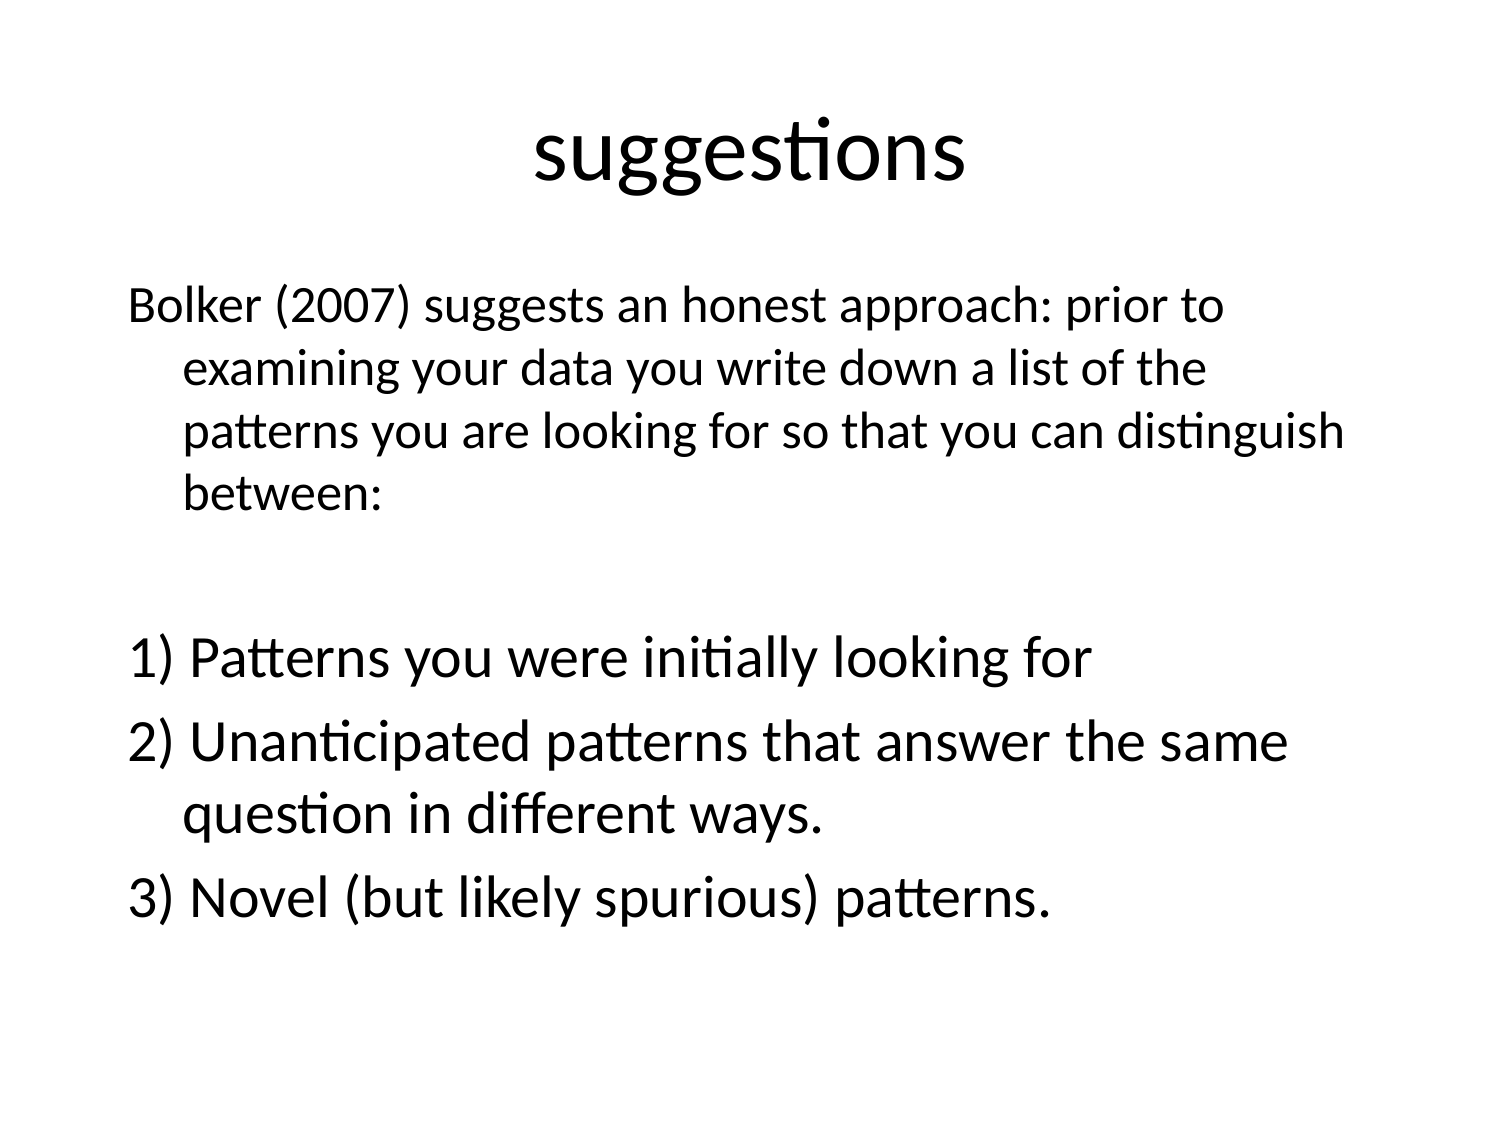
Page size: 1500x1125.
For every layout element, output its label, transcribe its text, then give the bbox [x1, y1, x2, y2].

list Bolker (2007) suggests an honest approach: prior to examining your data you write down a list of the patterns you are looking for so that you can distinguish between: 1) Patterns you were initially looking for 2) Unanticipated patterns that answer the same question in different ways. 3) Novel (but likely spurious) patterns. [112, 262, 1388, 938]
title suggestions [112, 50, 1388, 238]
